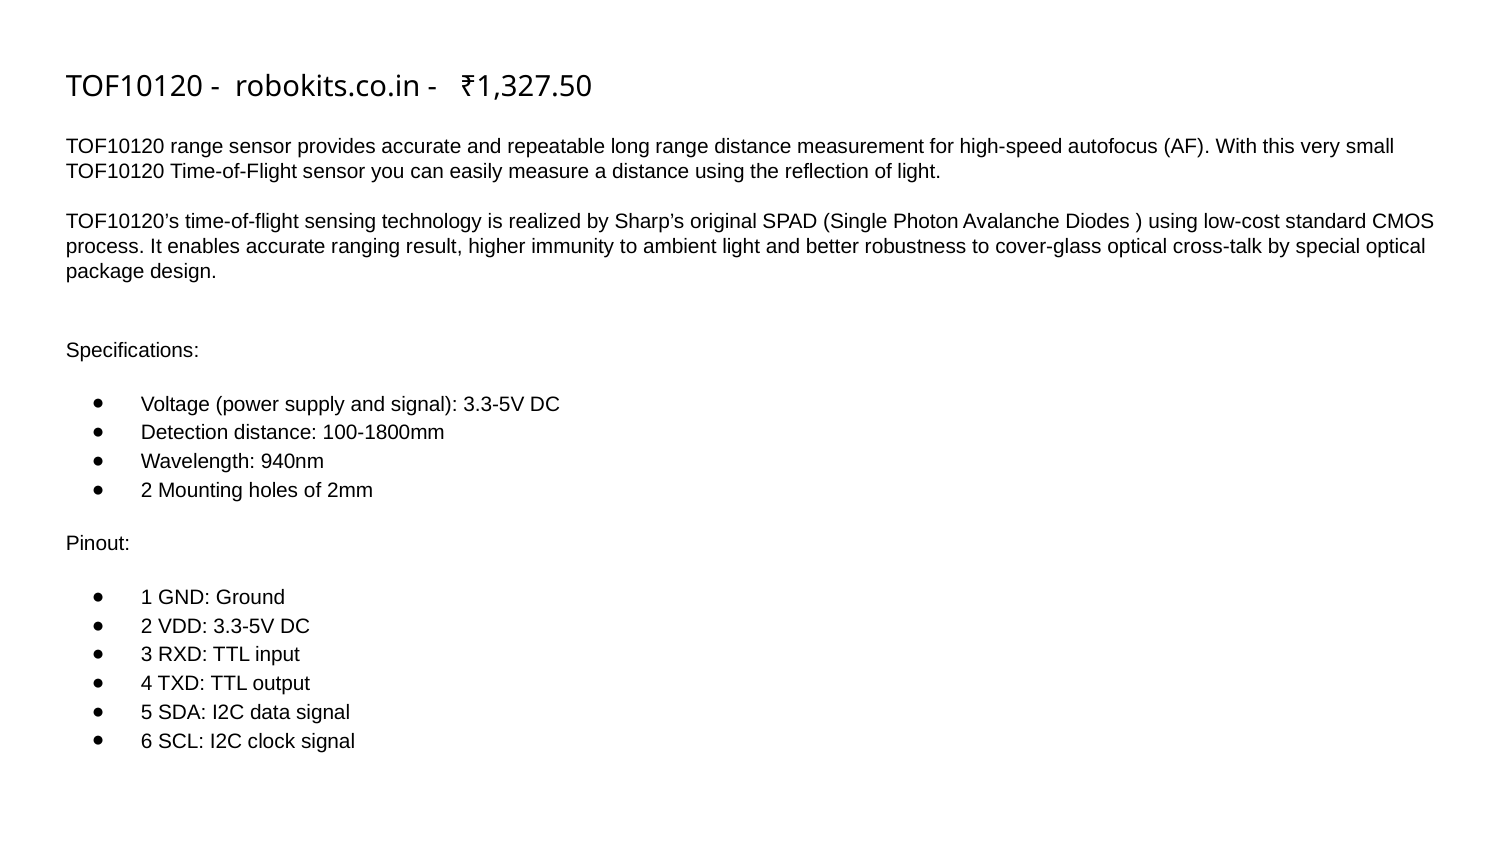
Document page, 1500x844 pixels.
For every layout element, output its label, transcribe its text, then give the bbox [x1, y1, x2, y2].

text_box TOF10120 - robokits.co.in - ₹1,327.50 [50, 52, 922, 118]
text_box TOF10120 range sensor provides accurate and repeatable long range distance measurement for high-speed autofocus (AF). With this very small TOF10120 Time-of-Flight sensor you can easily measure a distance using the reflection of light. TOF10120’s time-of-flight sensing technology is realized by Sharp’s original SPAD (Single Photon Avalanche Diodes ) using low-cost standard CMOS process. It enables accurate ranging result, higher immunity to ambient light and better robustness to cover-glass optical cross-talk by special optical package design. Specifications: Voltage (power supply and signal): 3.3-5V DC Detection distance: 100-1800mm Wavelength: 940nm 2 Mounting holes of 2mm Pinout: 1 GND: Ground 2 VDD: 3.3-5V DC 3 RXD: TTL input 4 TXD: TTL output 5 SDA: I2C data signal 6 SCL: I2C clock signal [50, 117, 1477, 768]
